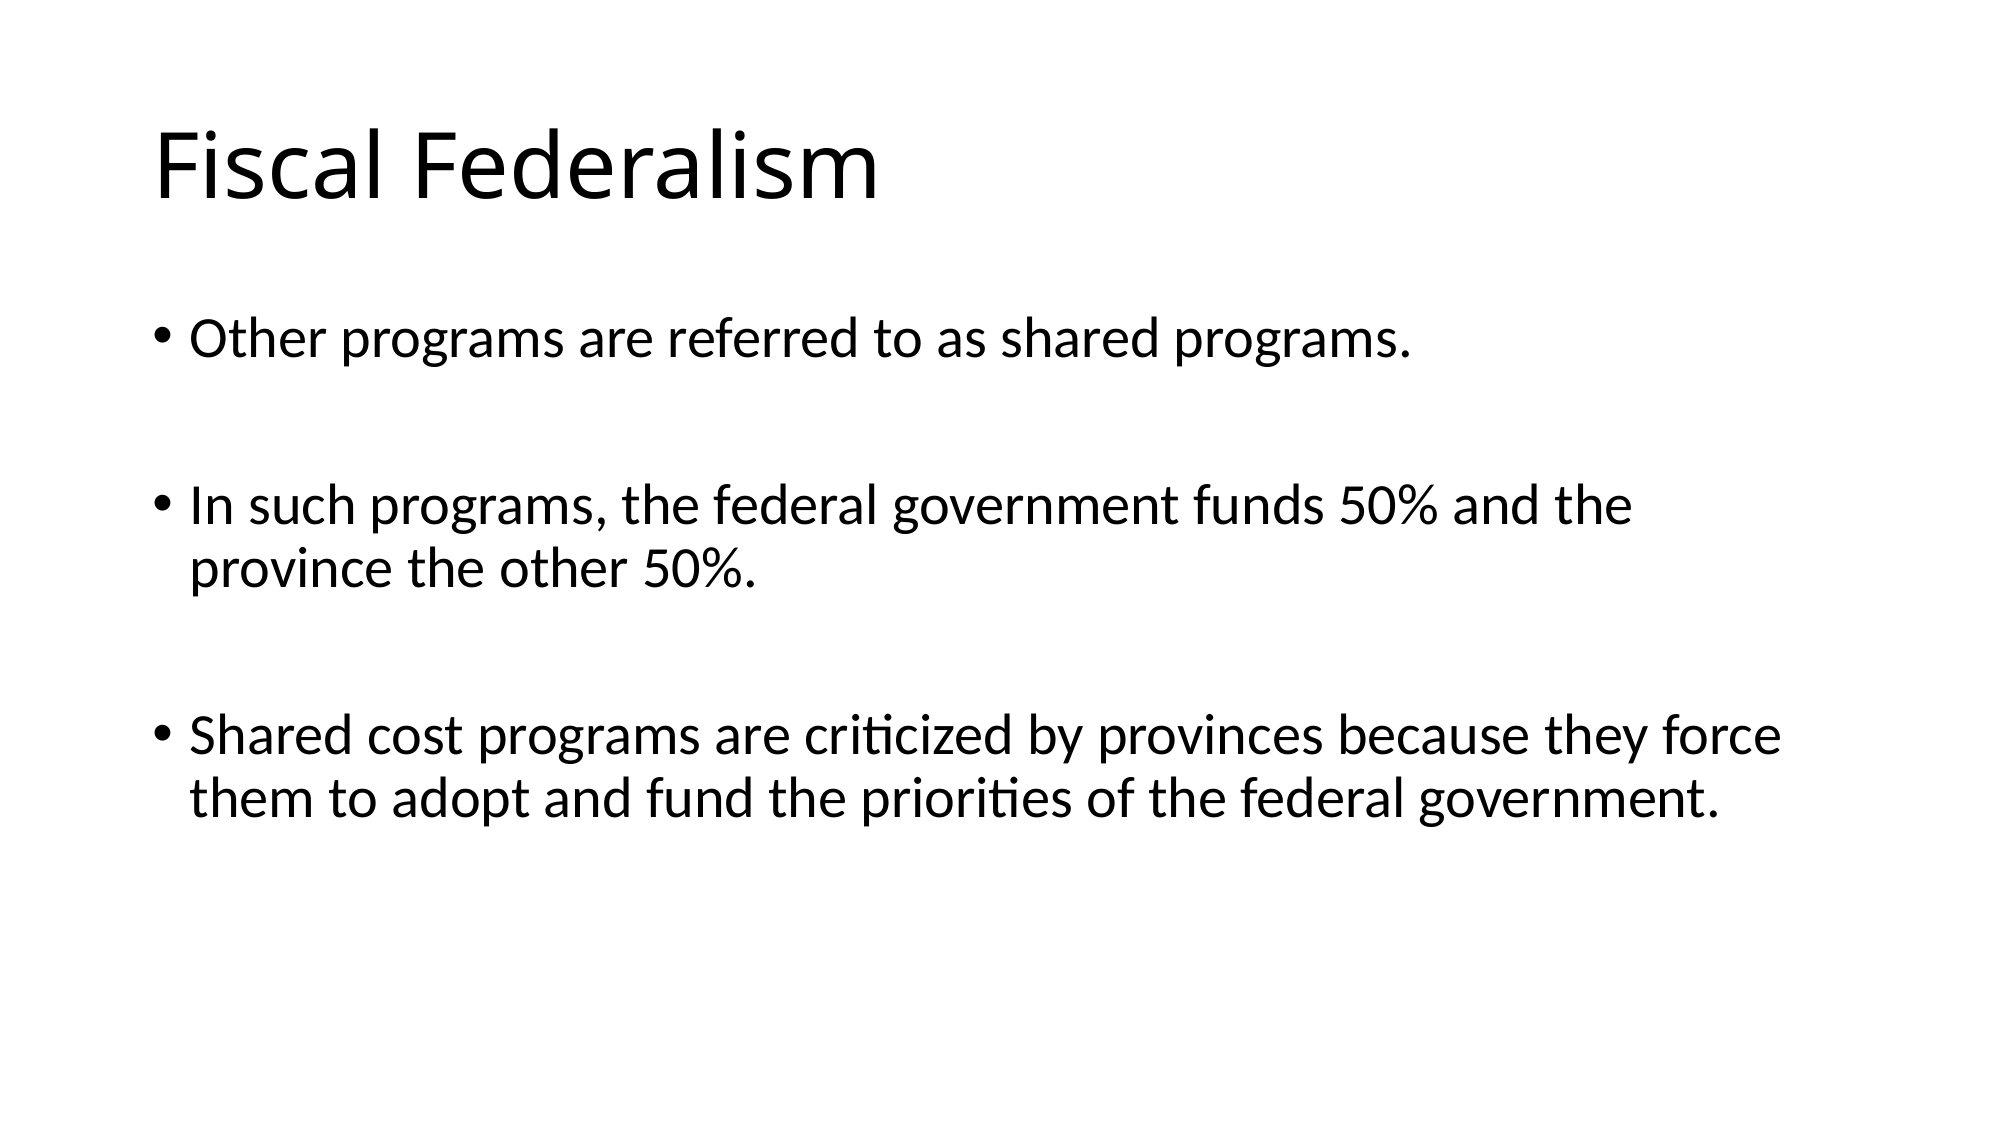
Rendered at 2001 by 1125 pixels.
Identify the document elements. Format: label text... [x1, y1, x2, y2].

list Other programs are referred to as shared programs. In such programs, the federal government funds 50% and the province the other 50%. Shared cost programs are criticized by provinces because they force them to adopt and fund the priorities of the federal government. [137, 299, 1863, 1014]
title Fiscal Federalism [137, 59, 1863, 278]
